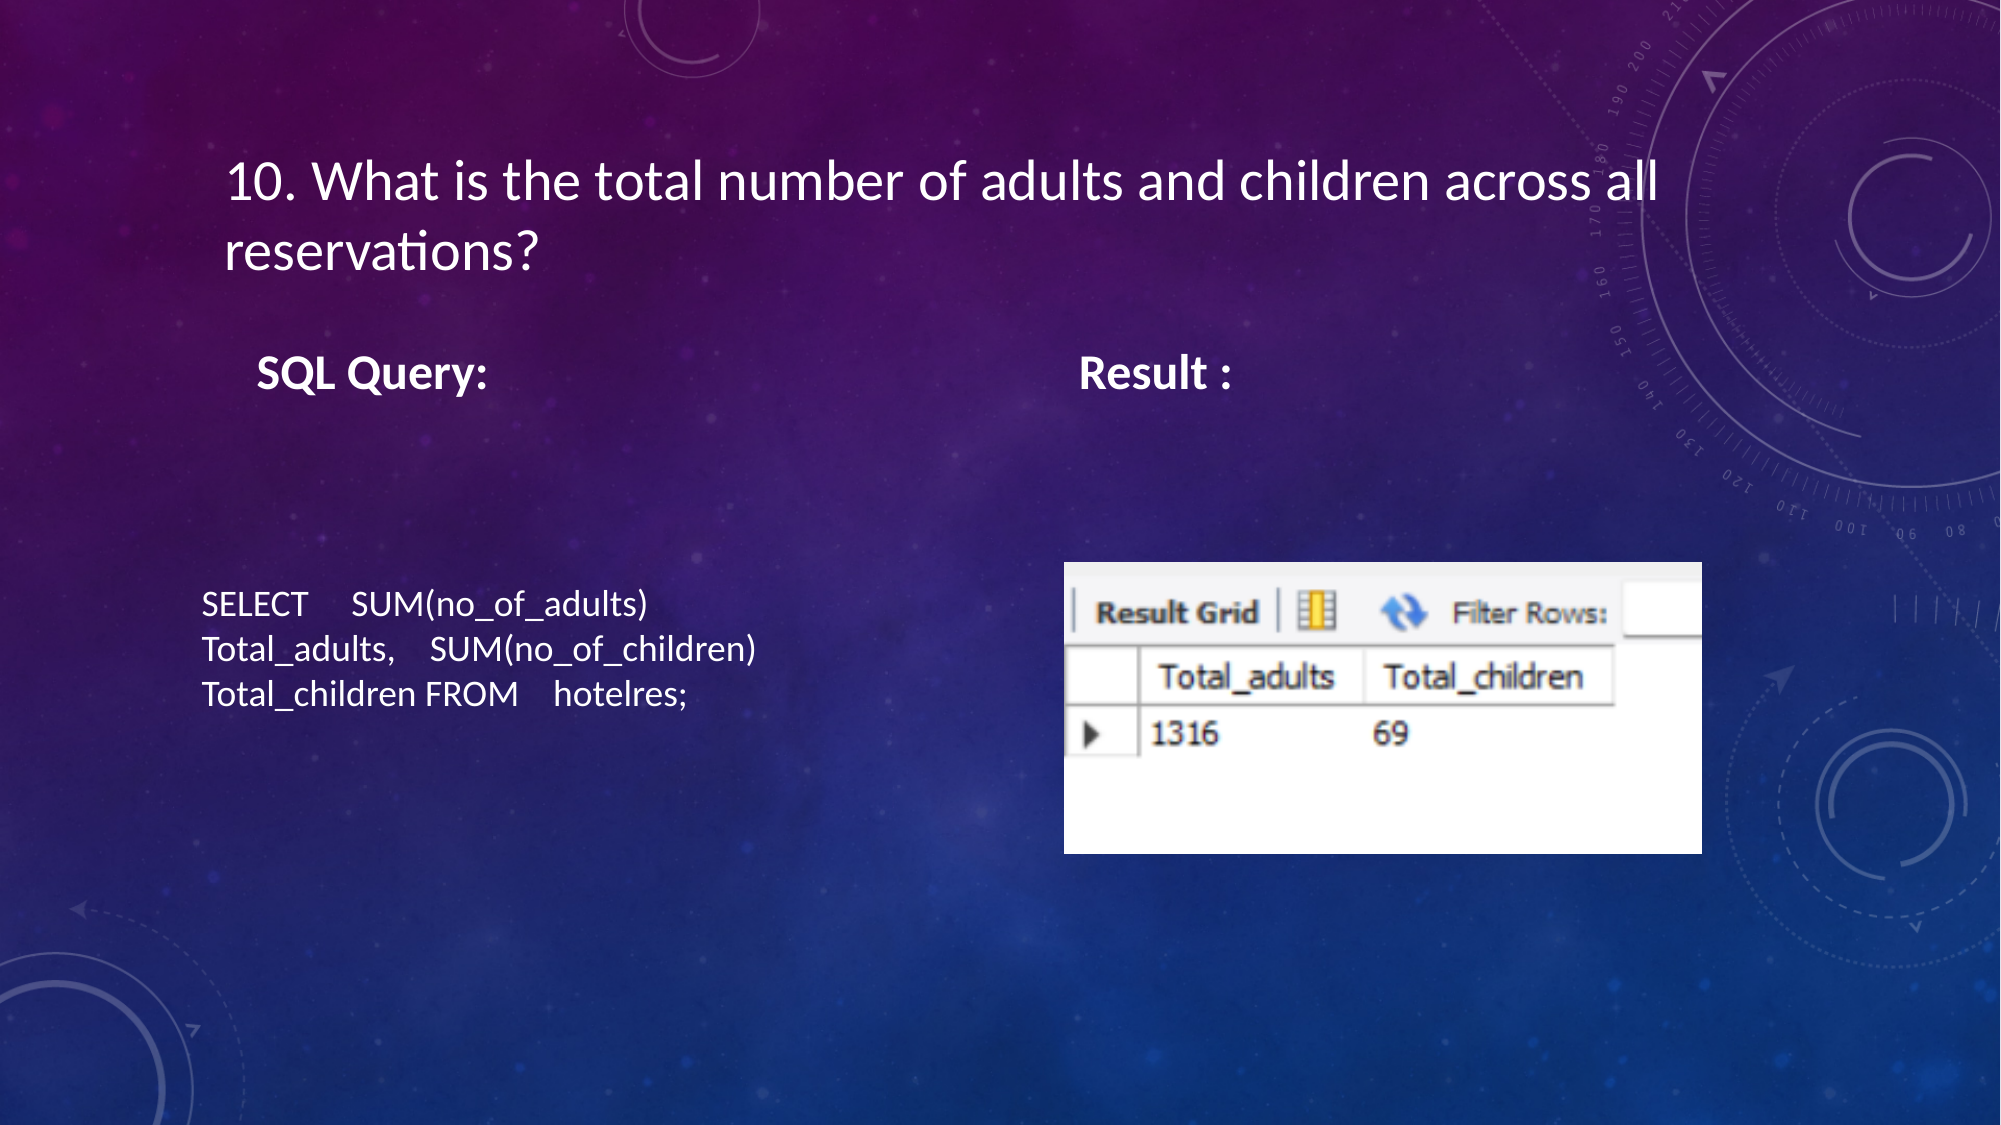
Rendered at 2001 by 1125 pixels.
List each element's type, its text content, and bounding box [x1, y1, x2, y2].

text_box 10. What is the total number of adults and children across all reservations? [209, 134, 1791, 290]
text_box Result : [1064, 332, 1702, 408]
text_box SELECT SUM(no_of_adults) Total_adults, SUM(no_of_children) Total_children FROM hotelres; [186, 571, 824, 722]
text_box SQL Query: [241, 332, 879, 408]
picture [0, 0, 2001, 1125]
